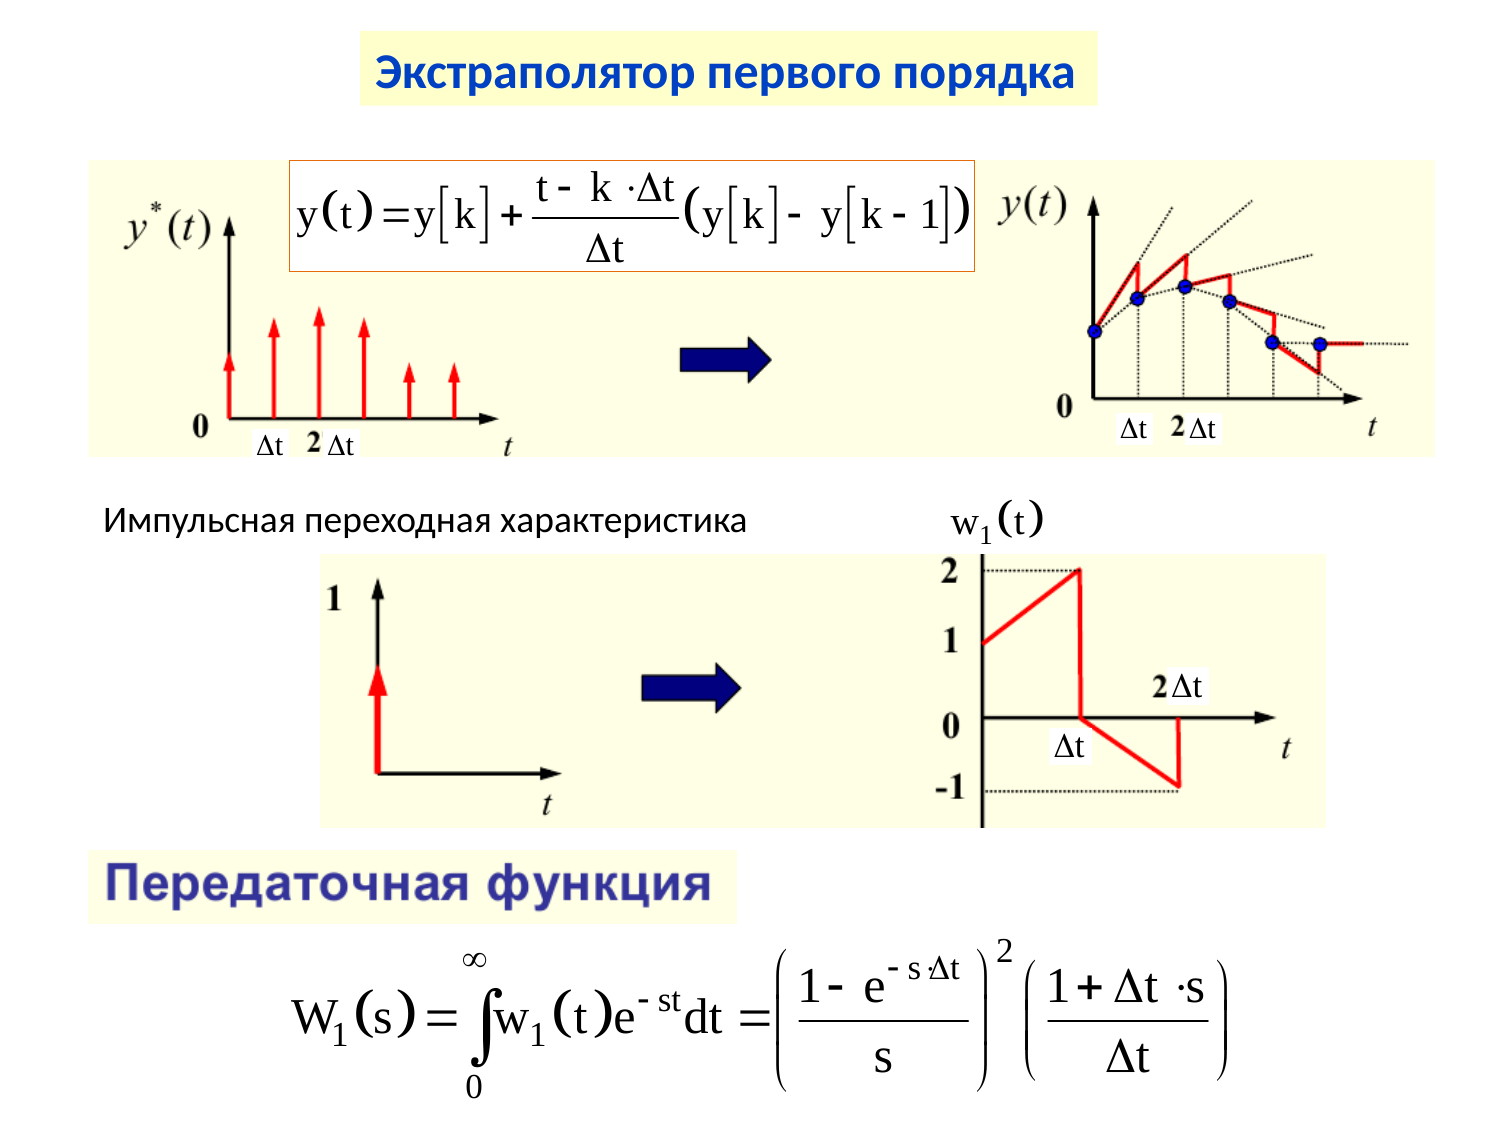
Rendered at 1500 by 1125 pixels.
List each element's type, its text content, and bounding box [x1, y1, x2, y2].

text_box Экстраполятор первого порядка [360, 30, 1098, 106]
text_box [1048, 727, 1092, 766]
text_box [944, 495, 1047, 555]
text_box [1166, 667, 1210, 706]
picture [88, 850, 737, 924]
picture [320, 553, 1327, 829]
text_box Импульсная переходная характеристика [88, 487, 784, 548]
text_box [283, 925, 1240, 1109]
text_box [88, 160, 1436, 462]
